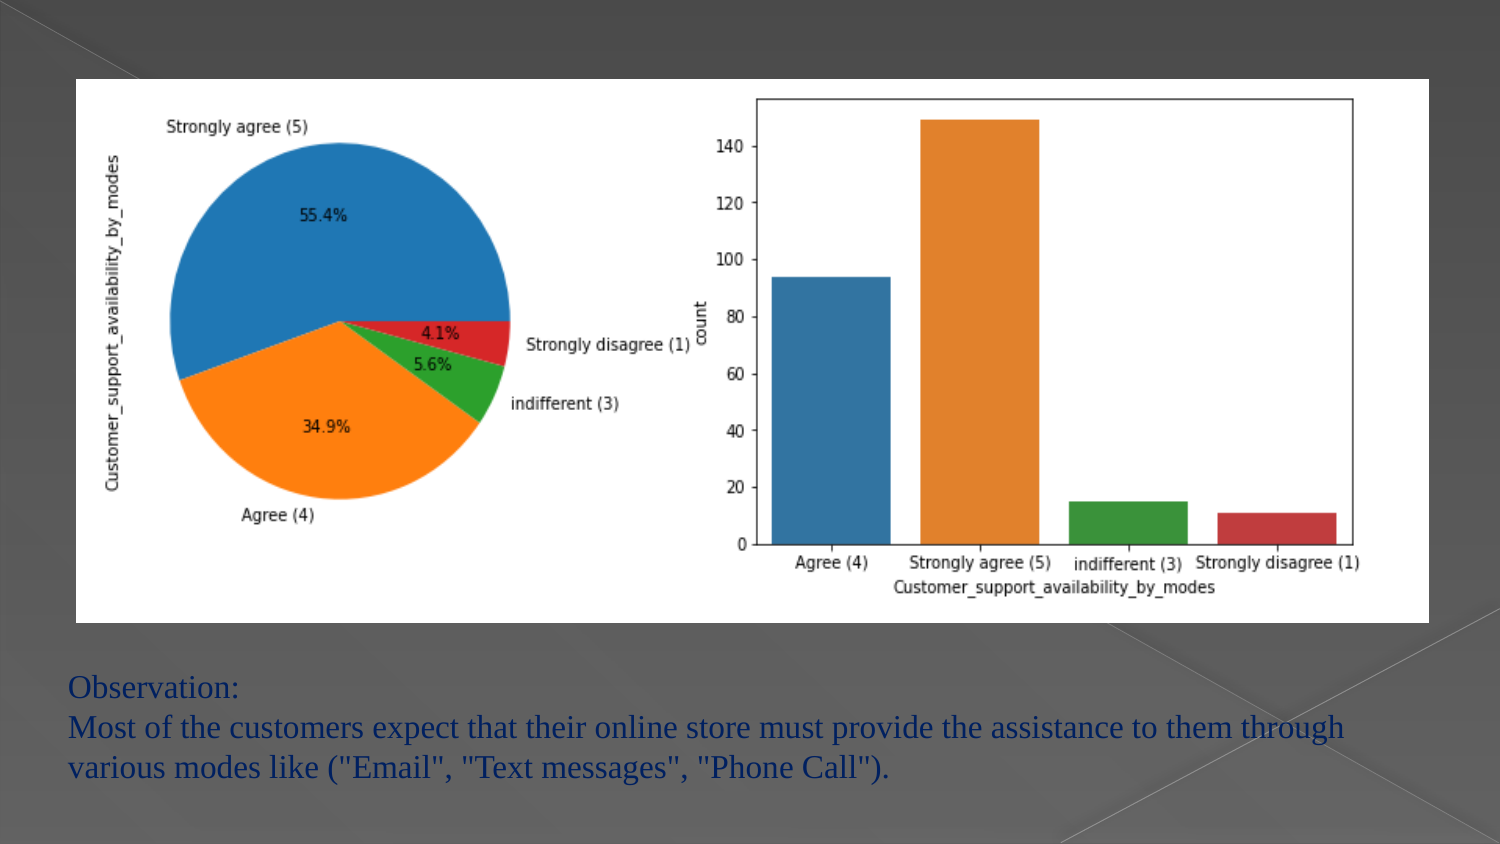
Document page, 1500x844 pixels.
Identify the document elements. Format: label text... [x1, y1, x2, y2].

picture [76, 79, 1429, 623]
text_box Observation: Most of the customers expect that their online store must provide the assistance to them through various modes like ("Email", "Text messages", "Phone Call"). [53, 658, 1459, 793]
